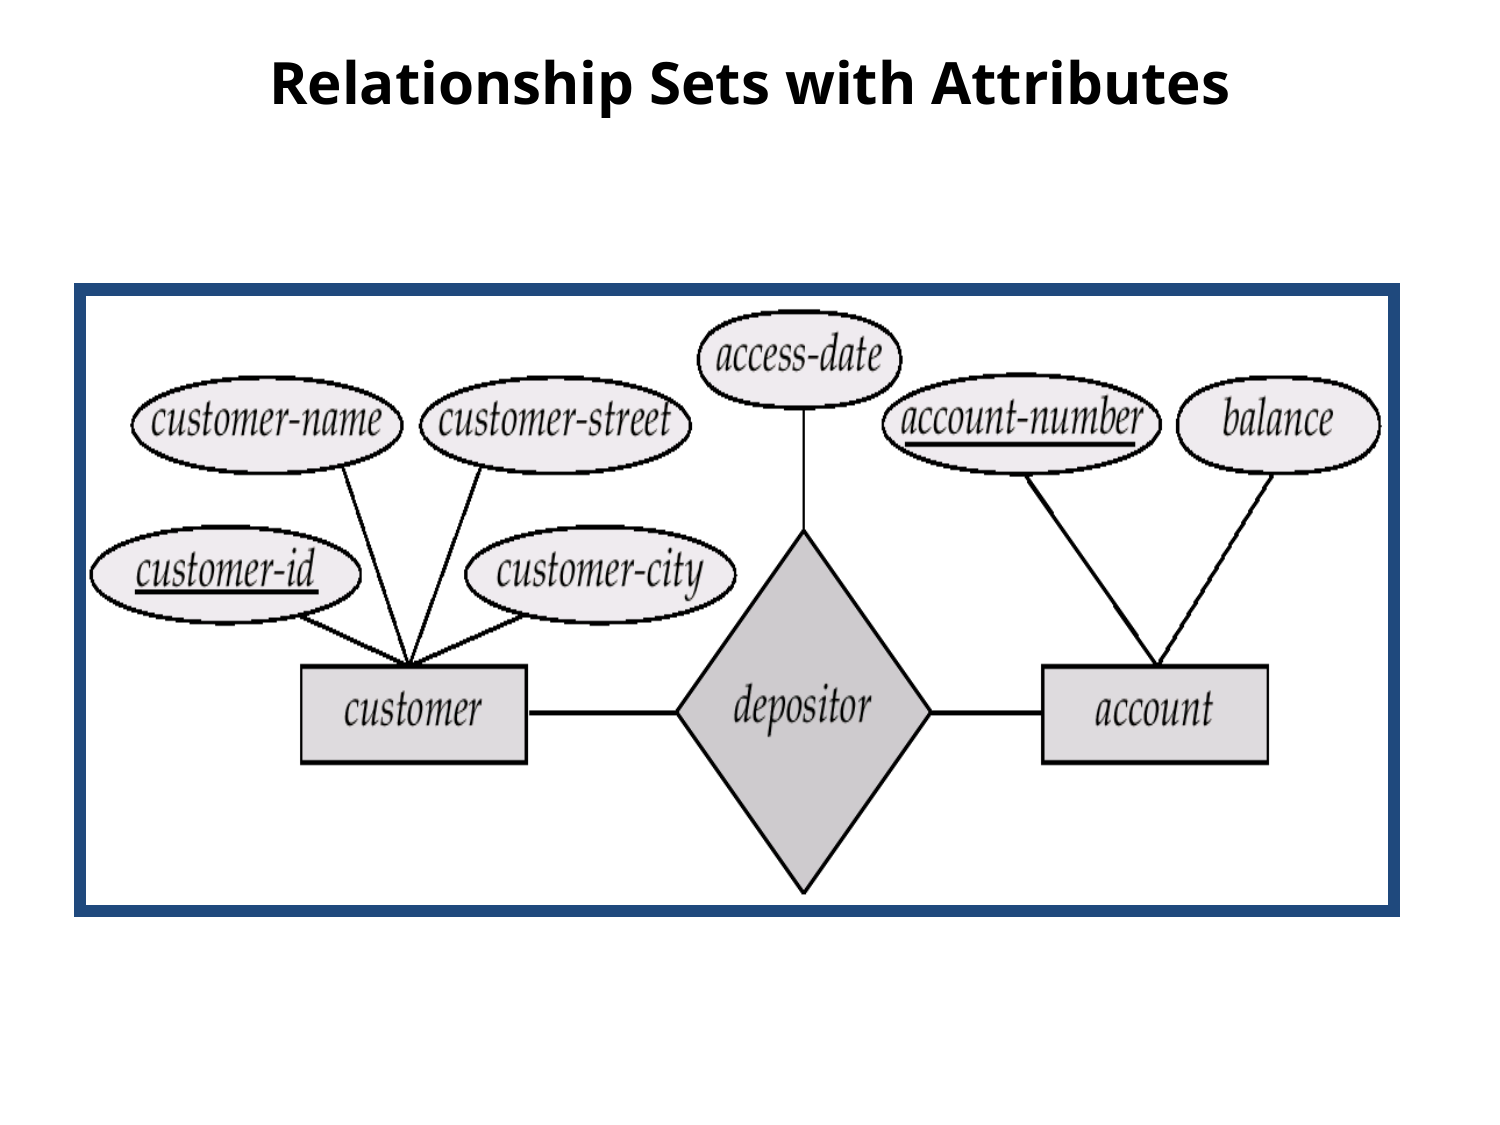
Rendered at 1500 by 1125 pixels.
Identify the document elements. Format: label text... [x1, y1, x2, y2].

picture [86, 295, 1389, 905]
title Relationship Sets with Attributes [75, 0, 1425, 162]
